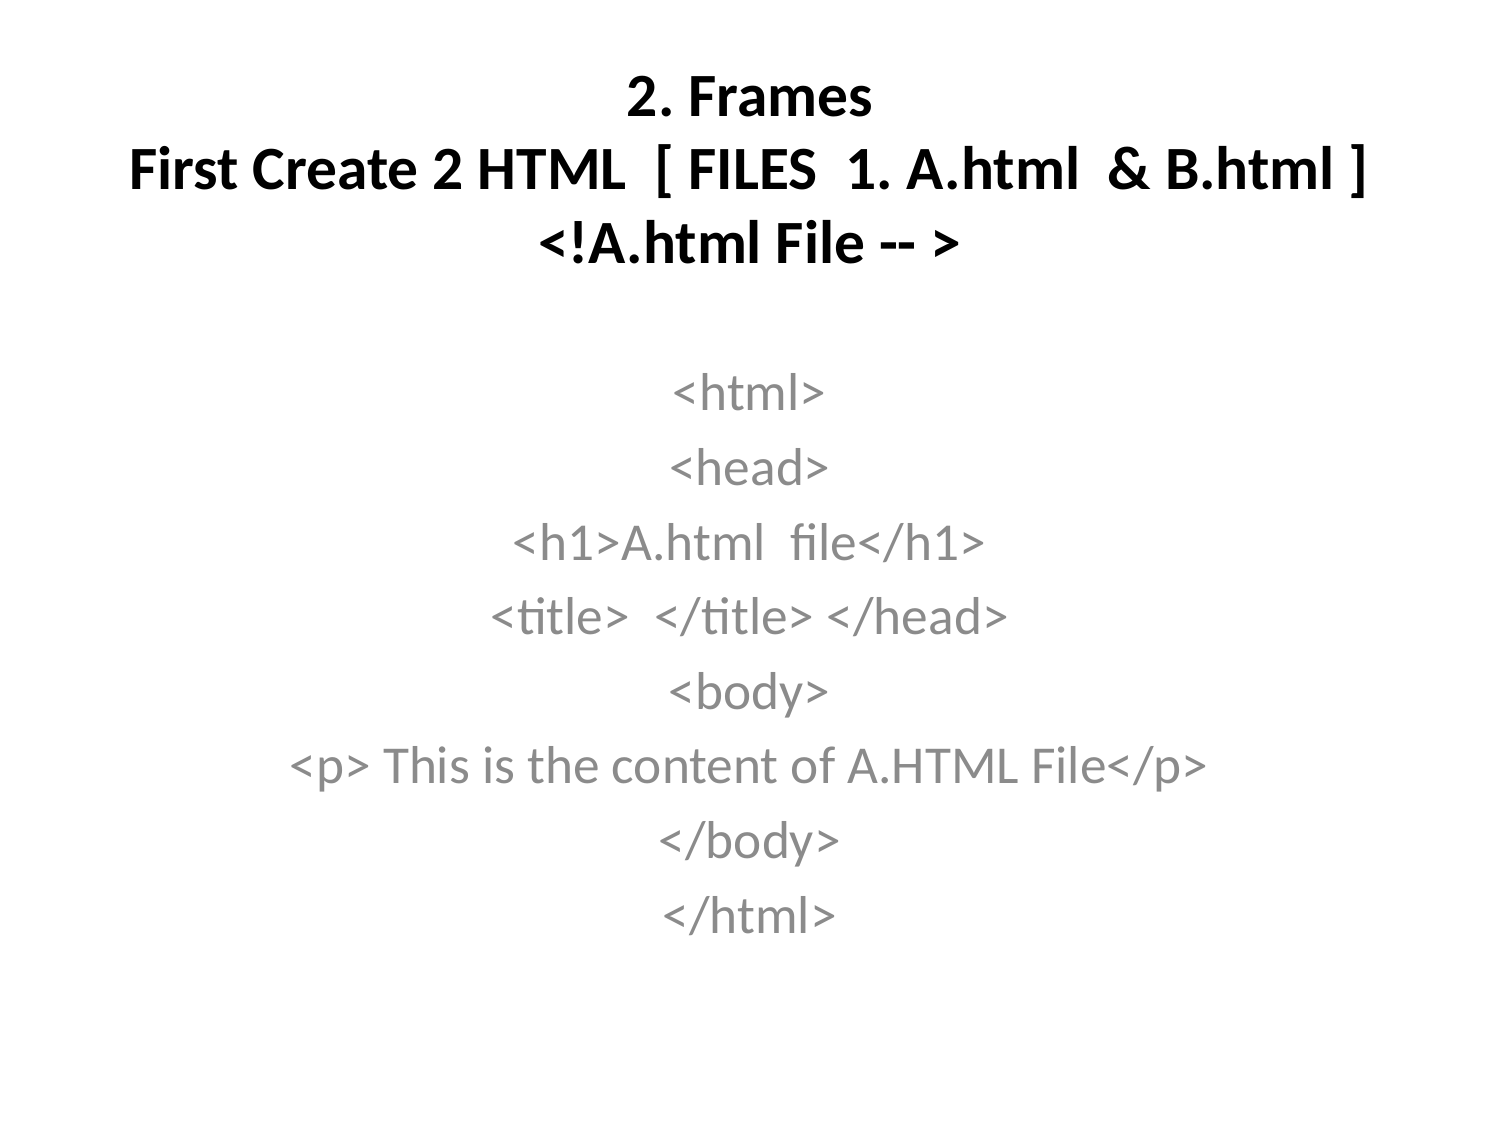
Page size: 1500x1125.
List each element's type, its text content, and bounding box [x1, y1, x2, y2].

title 2. Frames First Create 2 HTML [ FILES 1. A.html & B.html ] <!A.html File -- > [112, 30, 1388, 374]
subtitle <html> <head> <h1>A.html file</h1> <title> </title> </head> <body> <p> This is the content of A.HTML File</p> </body> </html> [225, 349, 1275, 953]
